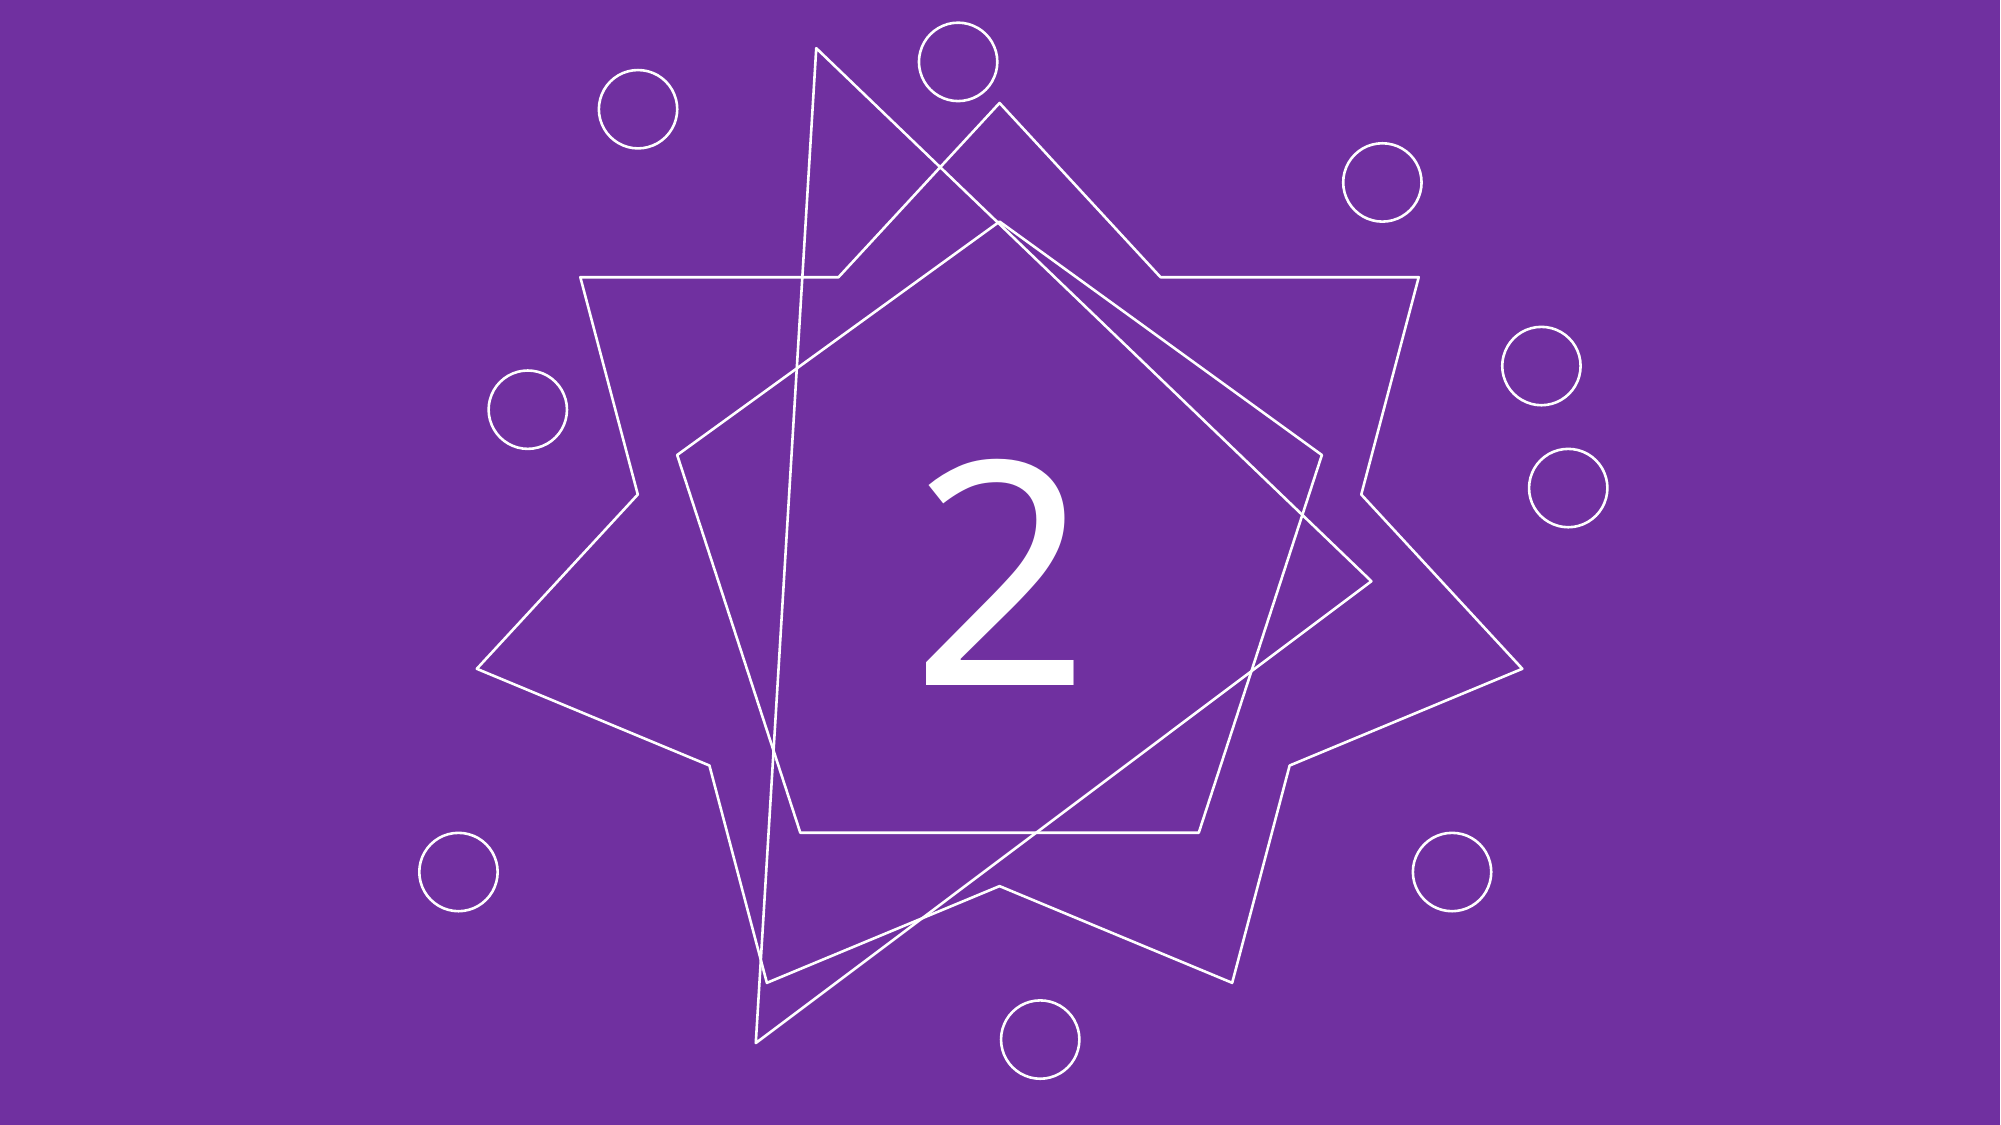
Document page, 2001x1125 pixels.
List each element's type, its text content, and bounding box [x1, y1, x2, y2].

text_box [1527, 447, 1609, 529]
text_box [597, 68, 679, 150]
text_box [1341, 141, 1423, 223]
text_box [917, 21, 999, 103]
text_box 2 [896, 365, 1106, 756]
text_box [1500, 325, 1582, 407]
text_box [675, 368, 795, 751]
text_box [417, 831, 499, 913]
text_box [754, 46, 1373, 1045]
text_box [999, 220, 1324, 514]
text_box [475, 275, 801, 959]
text_box [999, 999, 1081, 1081]
text_box [487, 369, 569, 451]
text_box [925, 101, 1524, 985]
text_box [1037, 673, 1253, 835]
text_box [1411, 831, 1493, 913]
